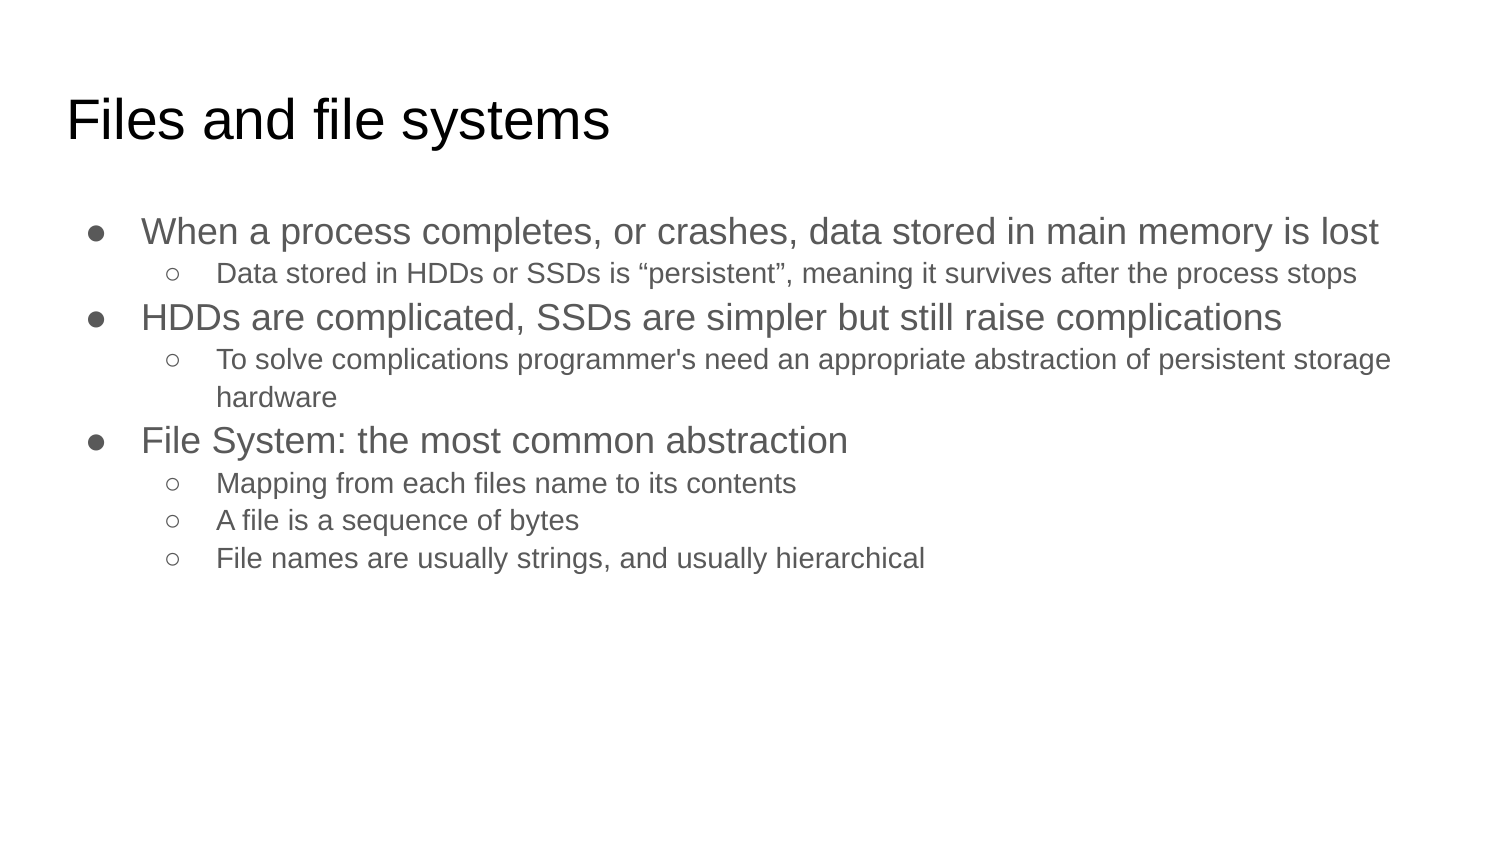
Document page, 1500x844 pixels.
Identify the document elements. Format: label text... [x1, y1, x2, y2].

title Files and file systems [51, 72, 1449, 167]
list When a process completes, or crashes, data stored in main memory is lost Data stored in HDDs or SSDs is “persistent”, meaning it survives after the process stops HDDs are complicated, SSDs are simpler but still raise complications To solve complications programmer's need an appropriate abstraction of persistent storage hardware File System: the most common abstraction Mapping from each files name to its contents A file is a sequence of bytes File names are usually strings, and usually hierarchical [51, 189, 1449, 750]
